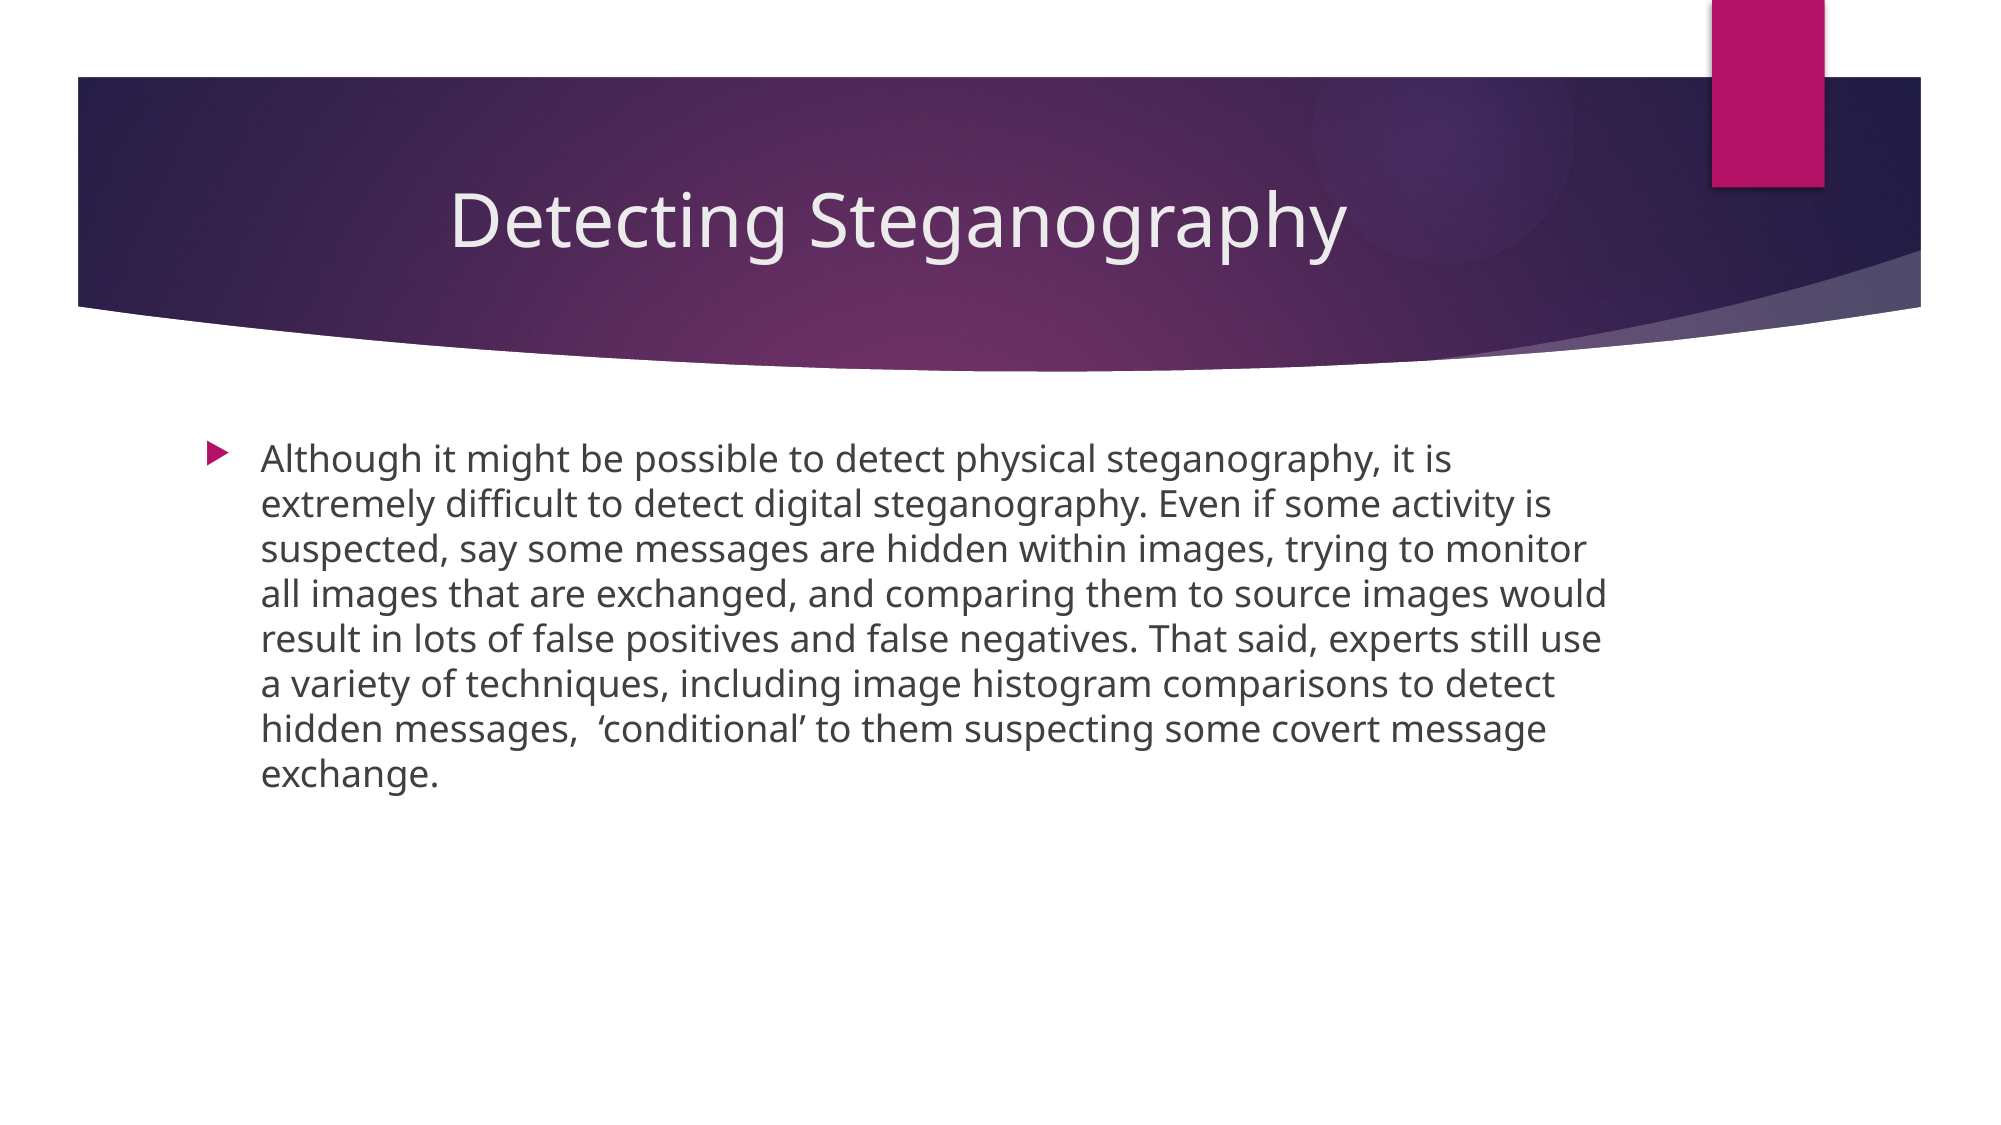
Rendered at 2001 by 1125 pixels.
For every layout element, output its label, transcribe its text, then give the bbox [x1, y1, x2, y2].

title Detecting Steganography [189, 159, 1627, 276]
list Although it might be possible to detect physical steganography, it is extremely difficult to detect digital steganography. Even if some activity is suspected, say some messages are hidden within images, trying to monitor all images that are exchanged, and comparing them to source images would result in lots of false positives and false negatives. That said, experts still use a variety of techniques, including image histogram comparisons to detect hidden messages, ‘conditional’ to them suspecting some covert message exchange. [189, 427, 1638, 988]
